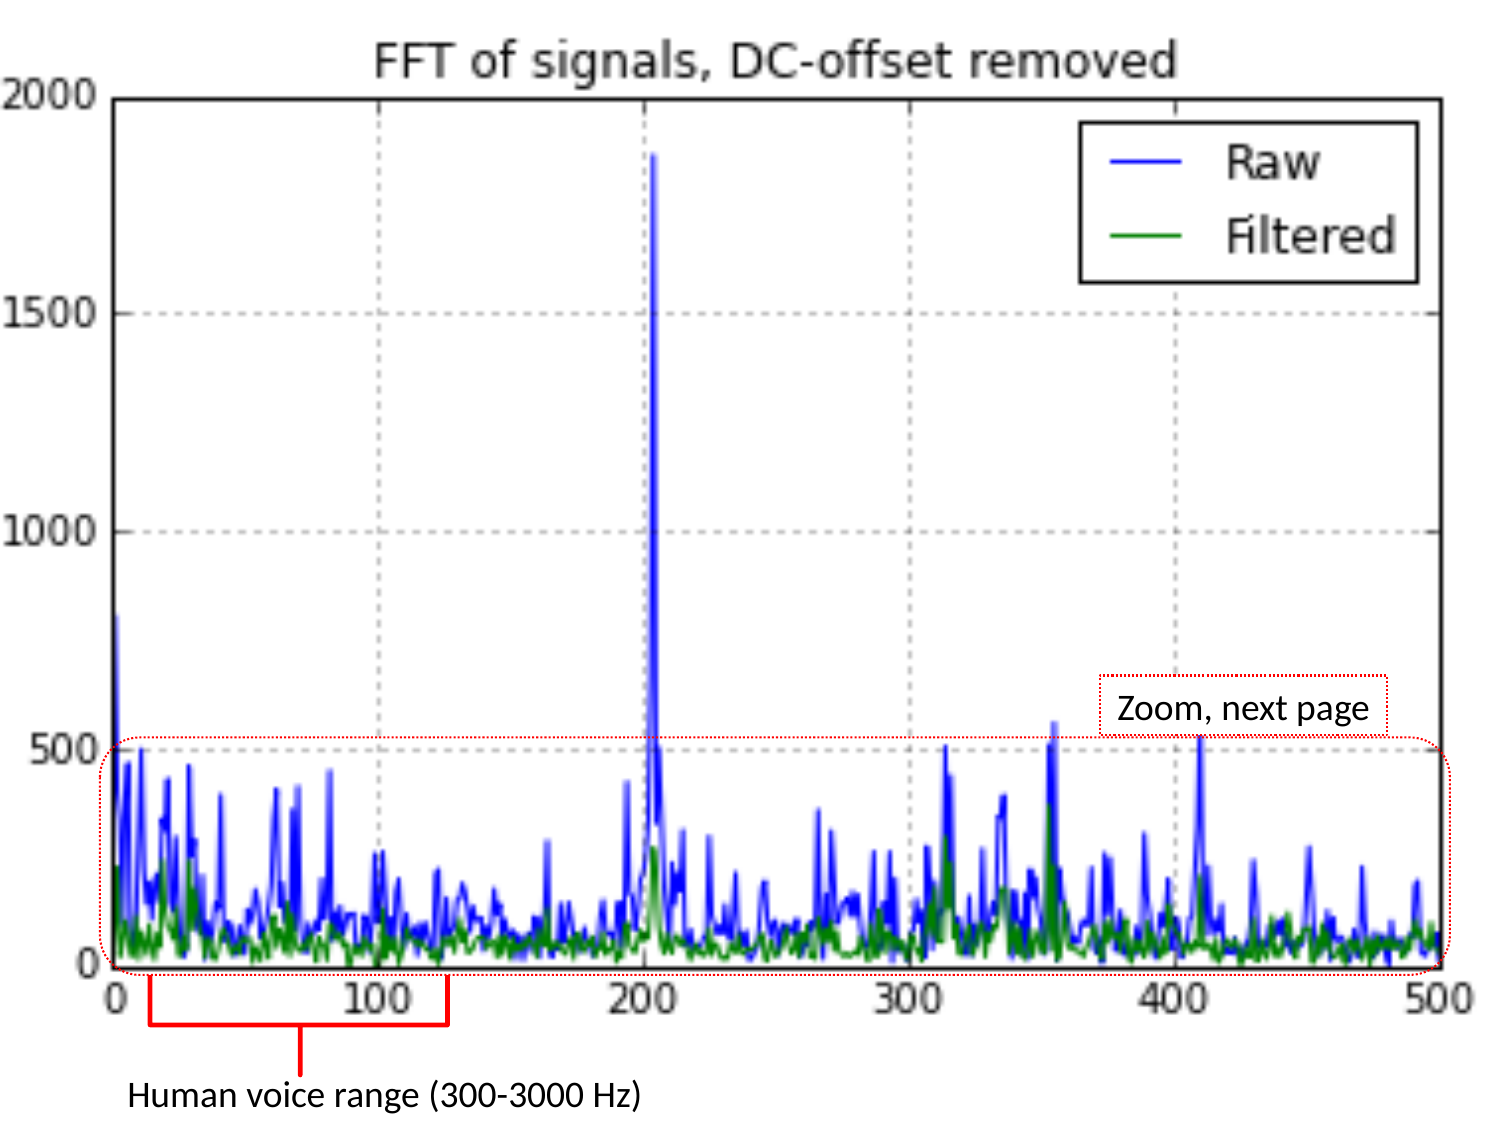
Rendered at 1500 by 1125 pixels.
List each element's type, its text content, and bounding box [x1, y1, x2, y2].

text_box Human voice range (300-3000 Hz) [112, 1062, 750, 1123]
picture [0, 13, 1500, 1051]
